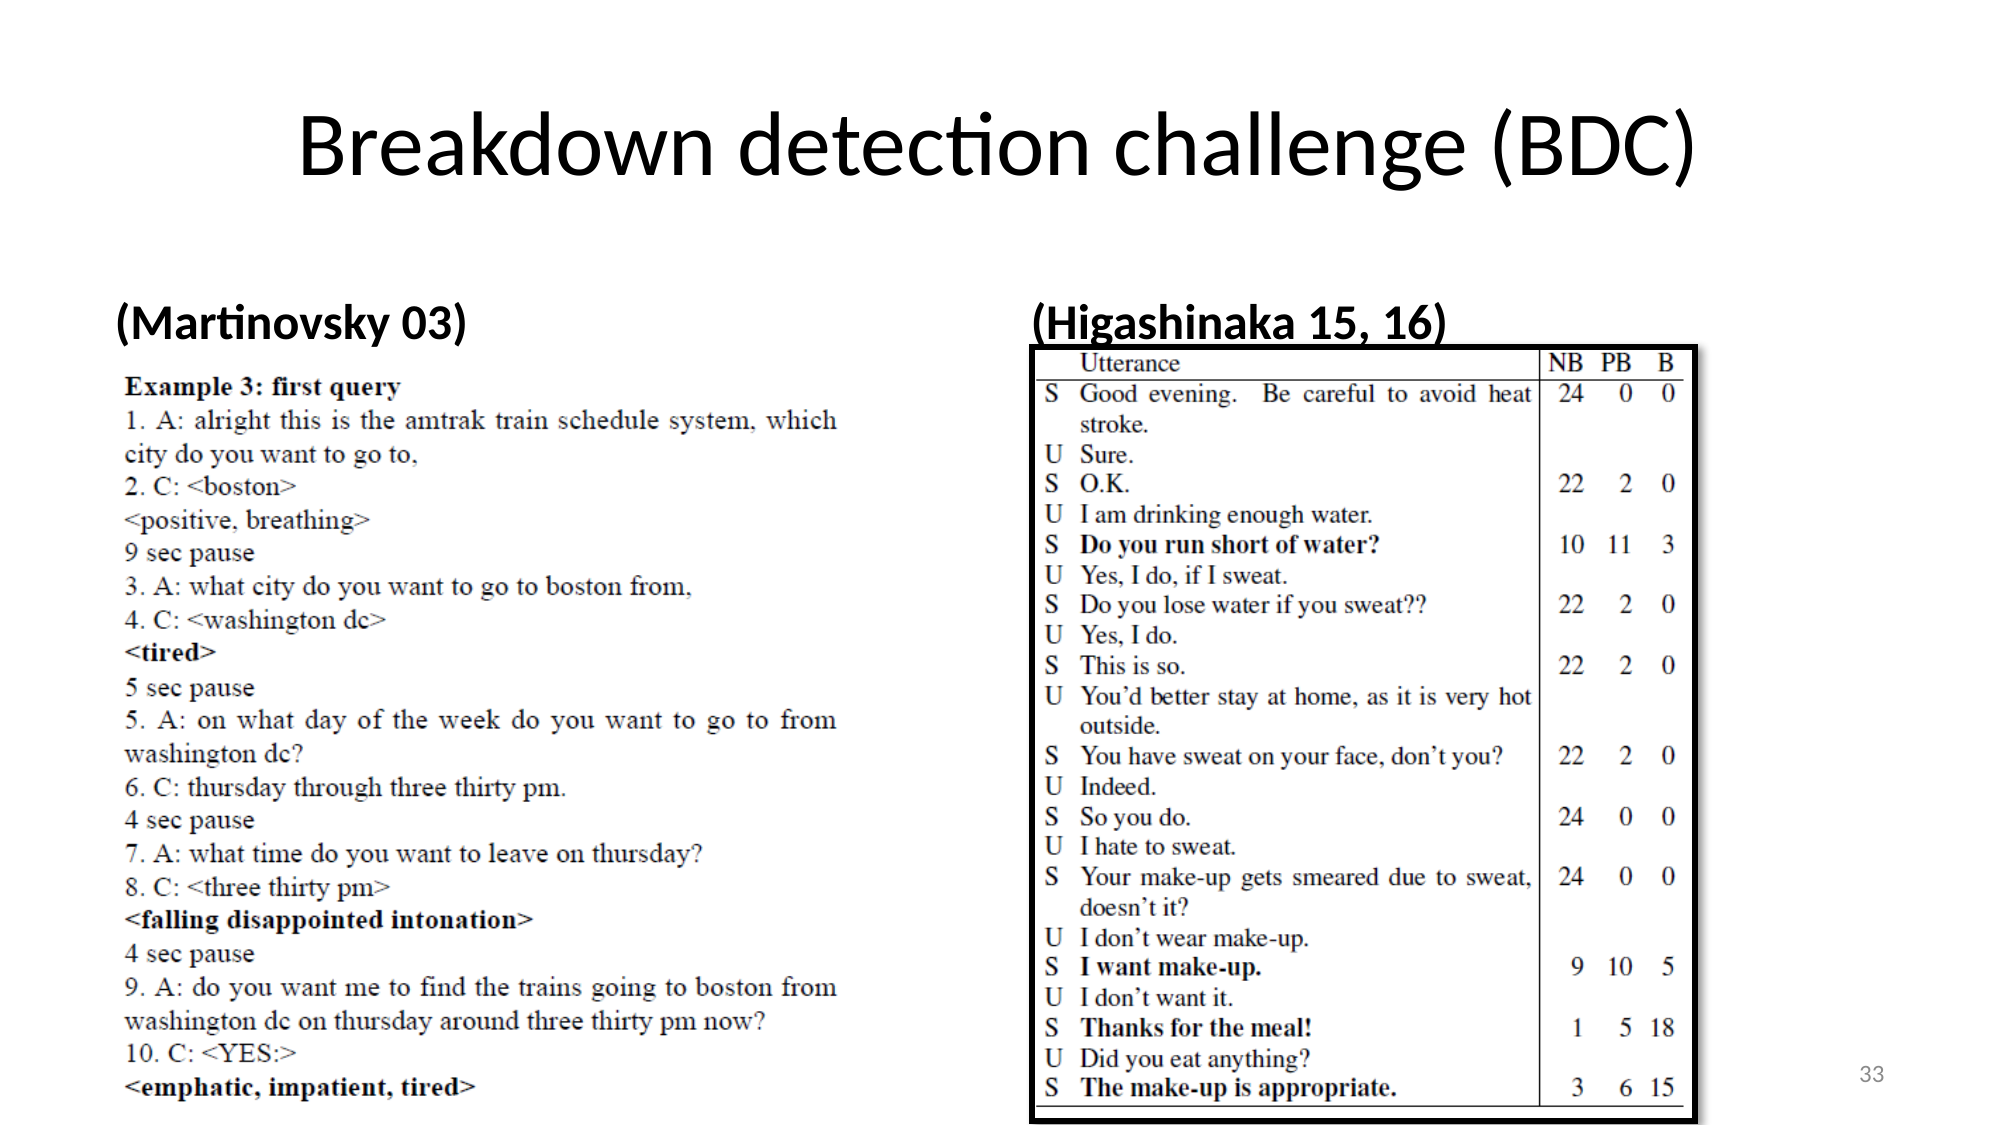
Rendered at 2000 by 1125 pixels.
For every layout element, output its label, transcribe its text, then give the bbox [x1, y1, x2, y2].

list (Higashinaka 15, 16) [1015, 251, 1900, 357]
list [113, 356, 866, 1110]
title Breakdown detection challenge (BDC) [99, 45, 1900, 233]
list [1035, 349, 1693, 1119]
slide_number 33 [1697, 1042, 1900, 1103]
list (Martinovsky 03) [99, 251, 984, 357]
